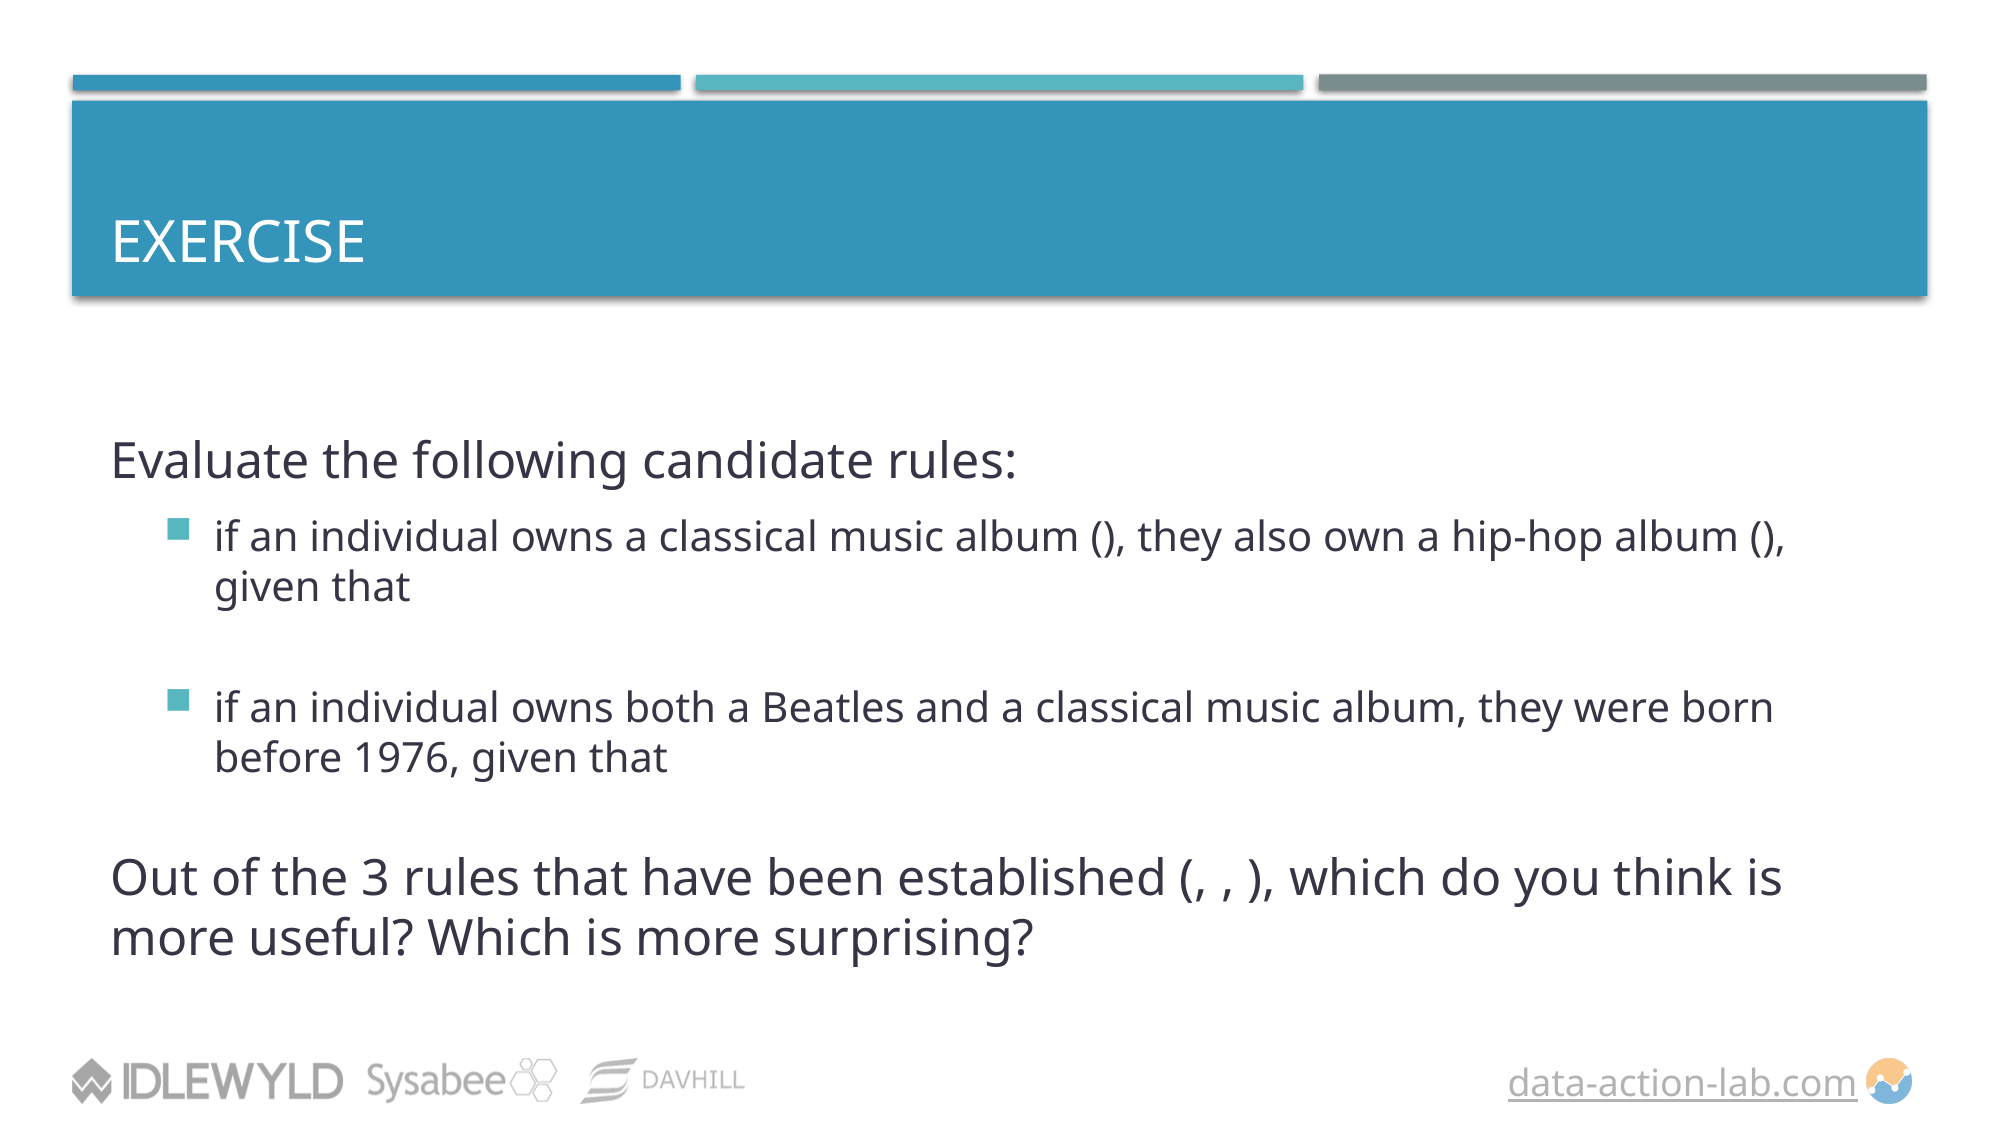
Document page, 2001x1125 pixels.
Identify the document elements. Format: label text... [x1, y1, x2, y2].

picture [72, 1058, 745, 1104]
title EXERCISE [95, 115, 1905, 282]
